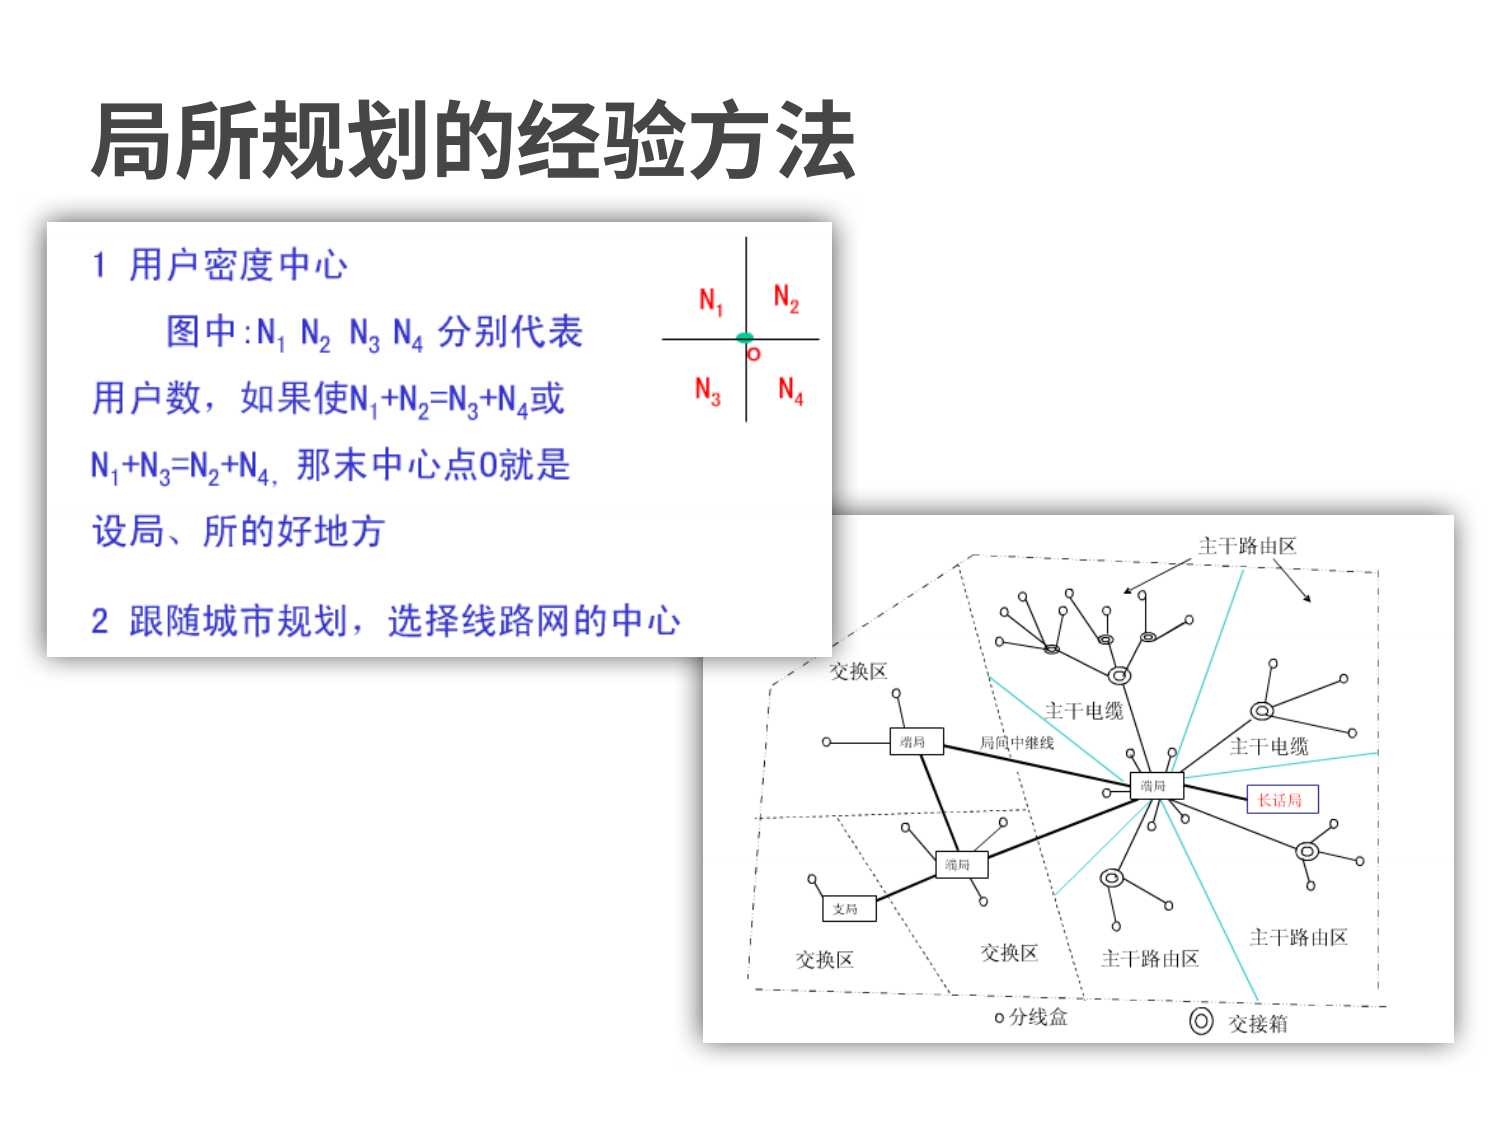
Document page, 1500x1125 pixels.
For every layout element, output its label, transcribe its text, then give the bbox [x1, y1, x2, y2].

picture [46, 222, 1454, 1043]
title 局所规划的经验方法 [75, 45, 1425, 233]
